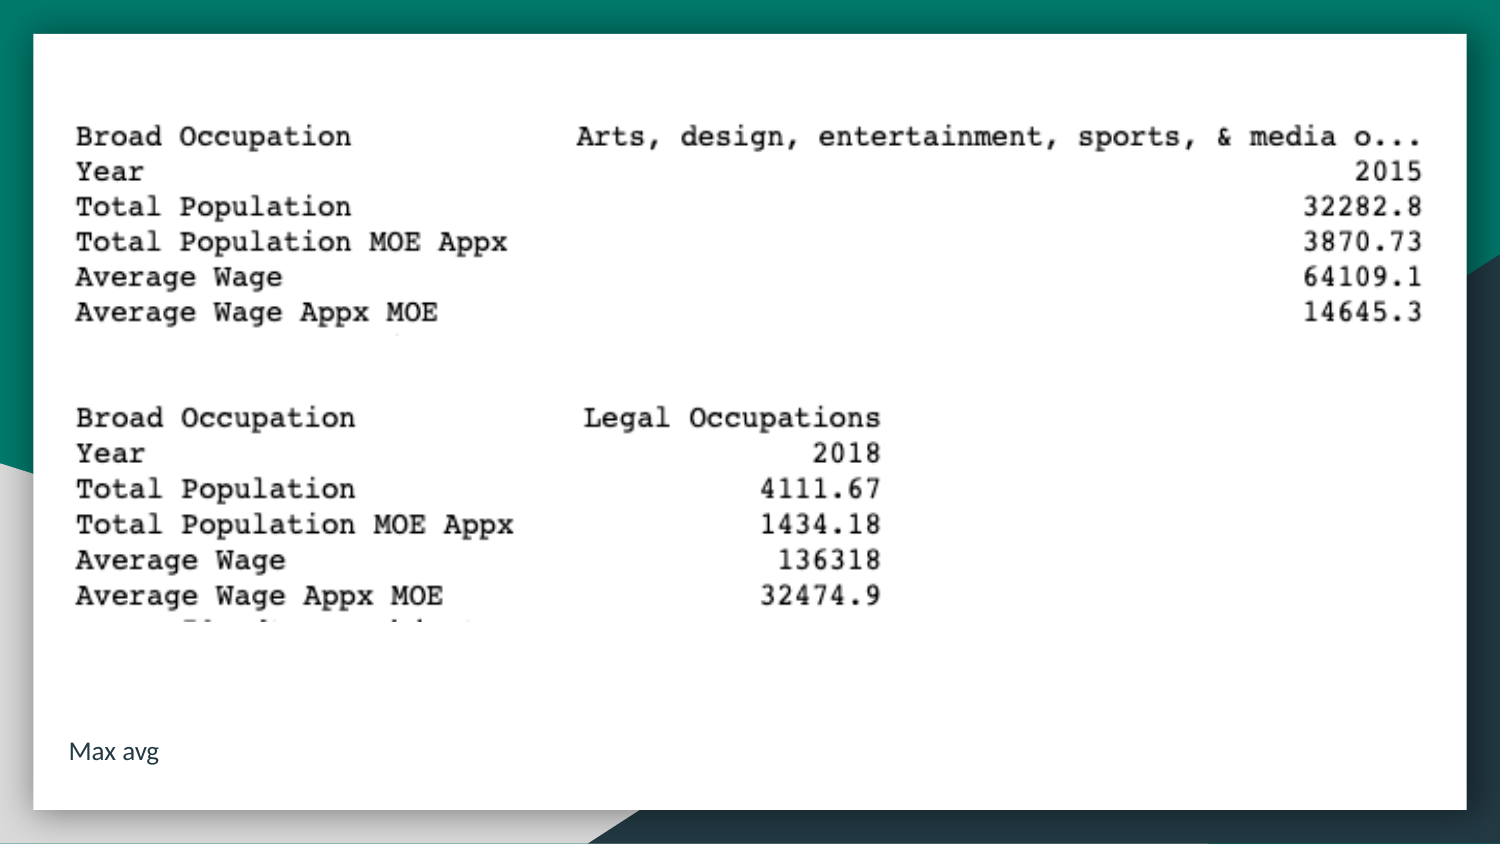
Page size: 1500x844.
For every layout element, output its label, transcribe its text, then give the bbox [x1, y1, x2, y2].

list Max avg [53, 682, 1271, 783]
picture [53, 117, 1441, 336]
picture [53, 396, 891, 622]
